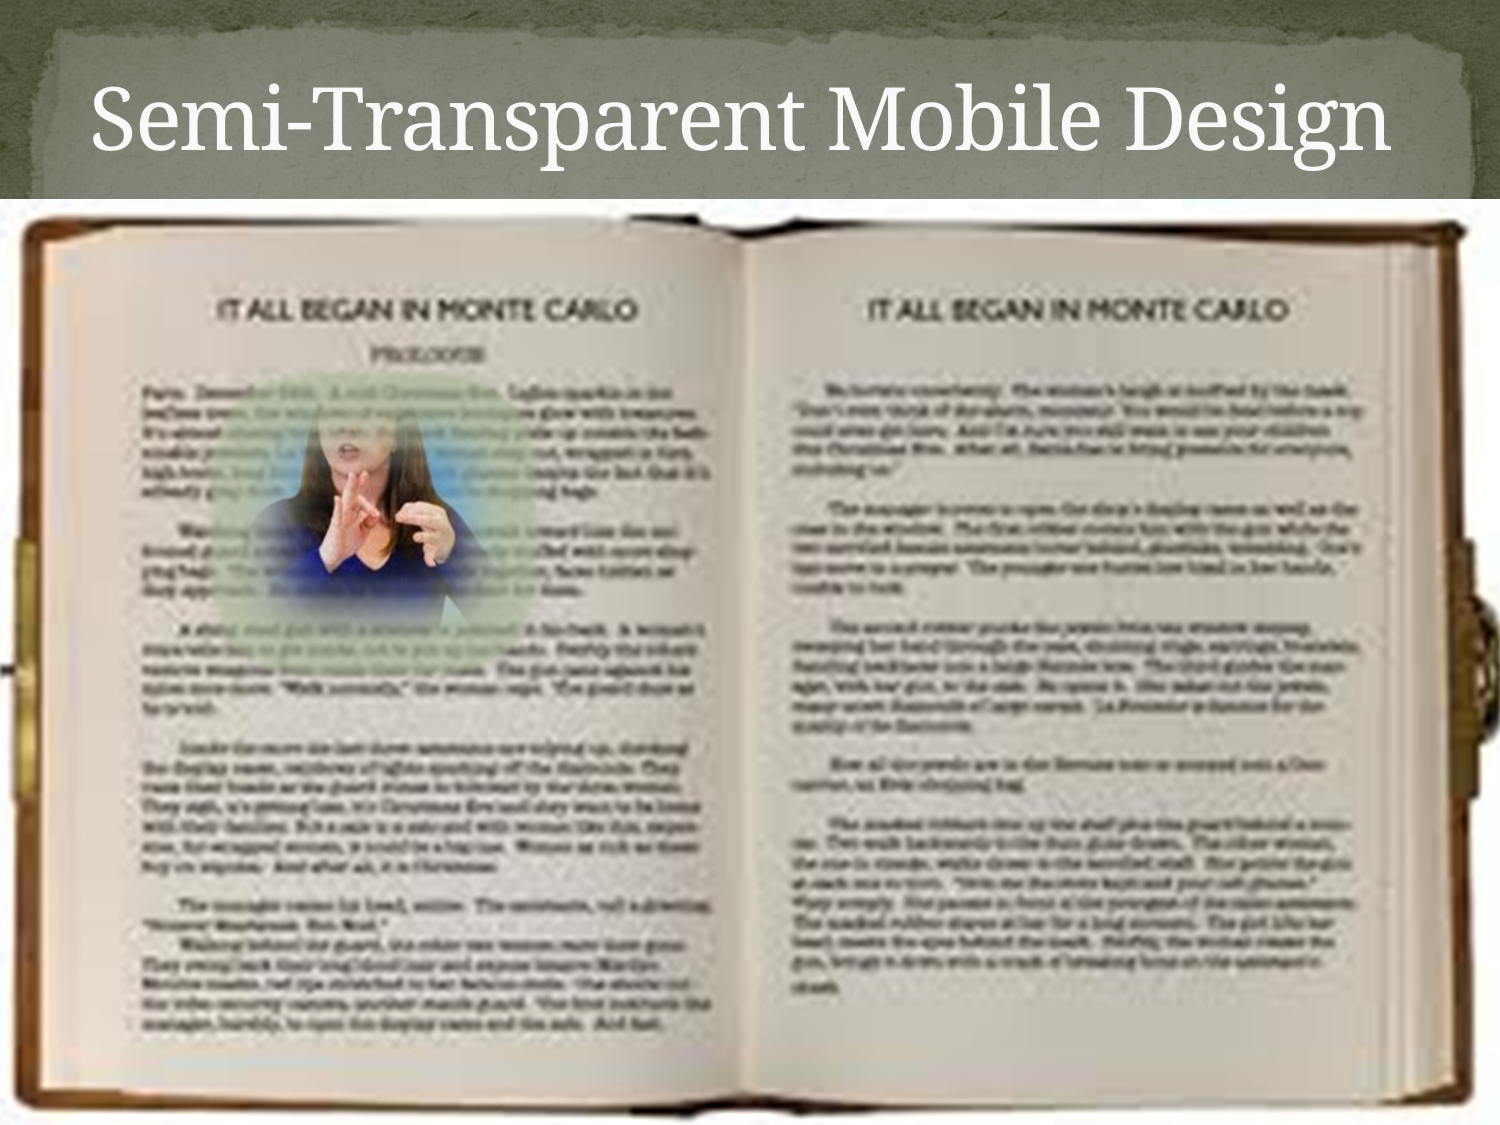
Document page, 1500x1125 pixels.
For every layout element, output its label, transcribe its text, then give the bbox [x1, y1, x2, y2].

title Semi-Transparent Mobile Design [74, 49, 1425, 176]
picture [0, 199, 1500, 1125]
